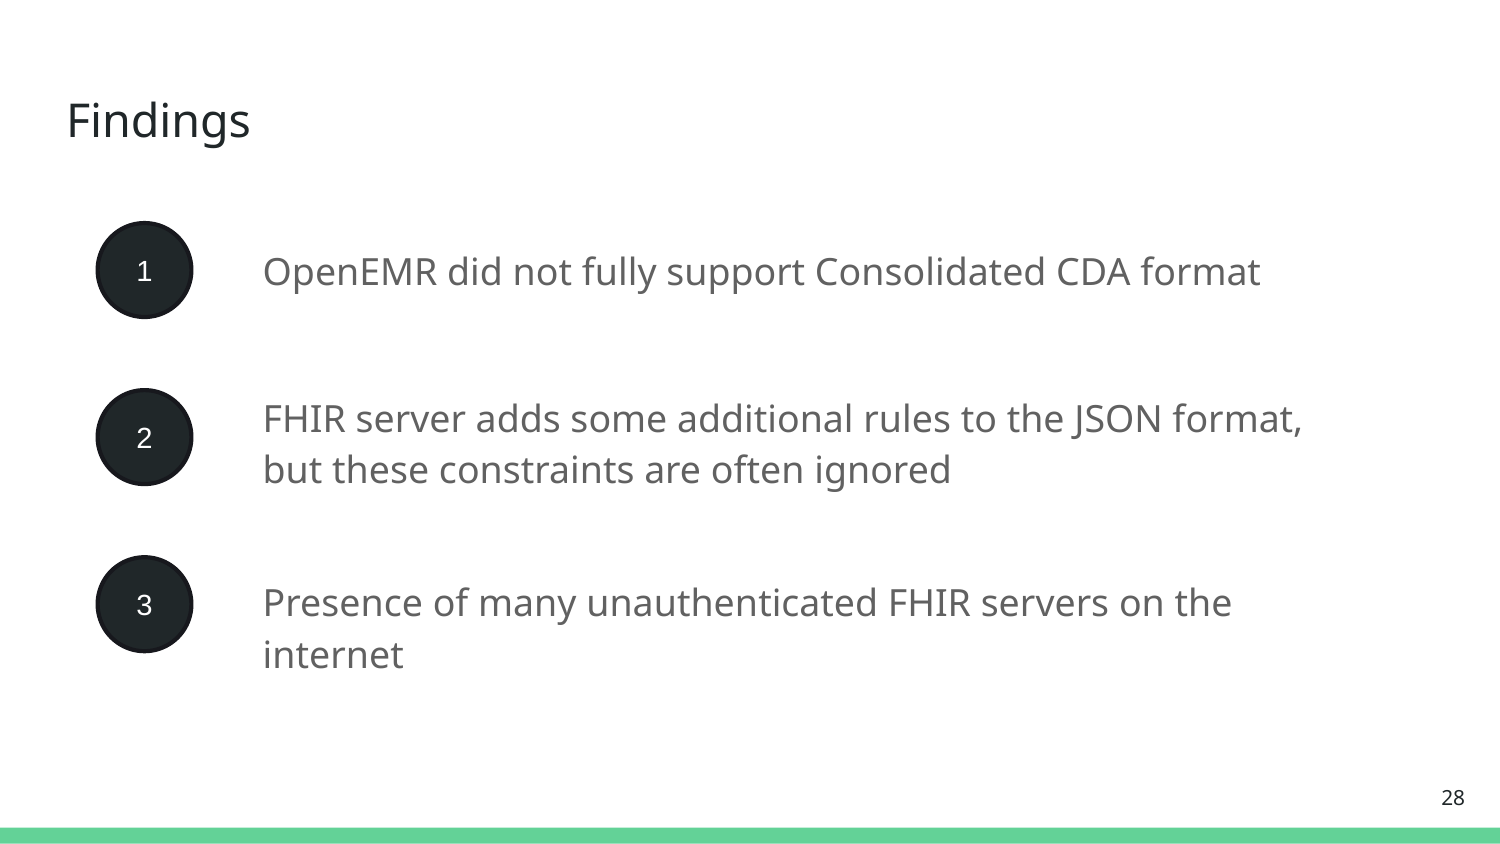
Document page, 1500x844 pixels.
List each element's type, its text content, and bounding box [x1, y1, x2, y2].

text_box Presence of many unauthenticated FHIR servers on the internet [228, 557, 1364, 652]
slide_number 28 [1389, 764, 1480, 830]
title Findings [51, 72, 1449, 167]
text_box 1 [95, 220, 194, 320]
text_box 3 [95, 555, 194, 654]
text_box 2 [95, 388, 194, 487]
text_box FHIR server adds some additional rules to the JSON format, but these constraints are often ignored [228, 372, 1364, 489]
list OpenEMR did not fully support Consolidated CDA format [228, 223, 1364, 317]
